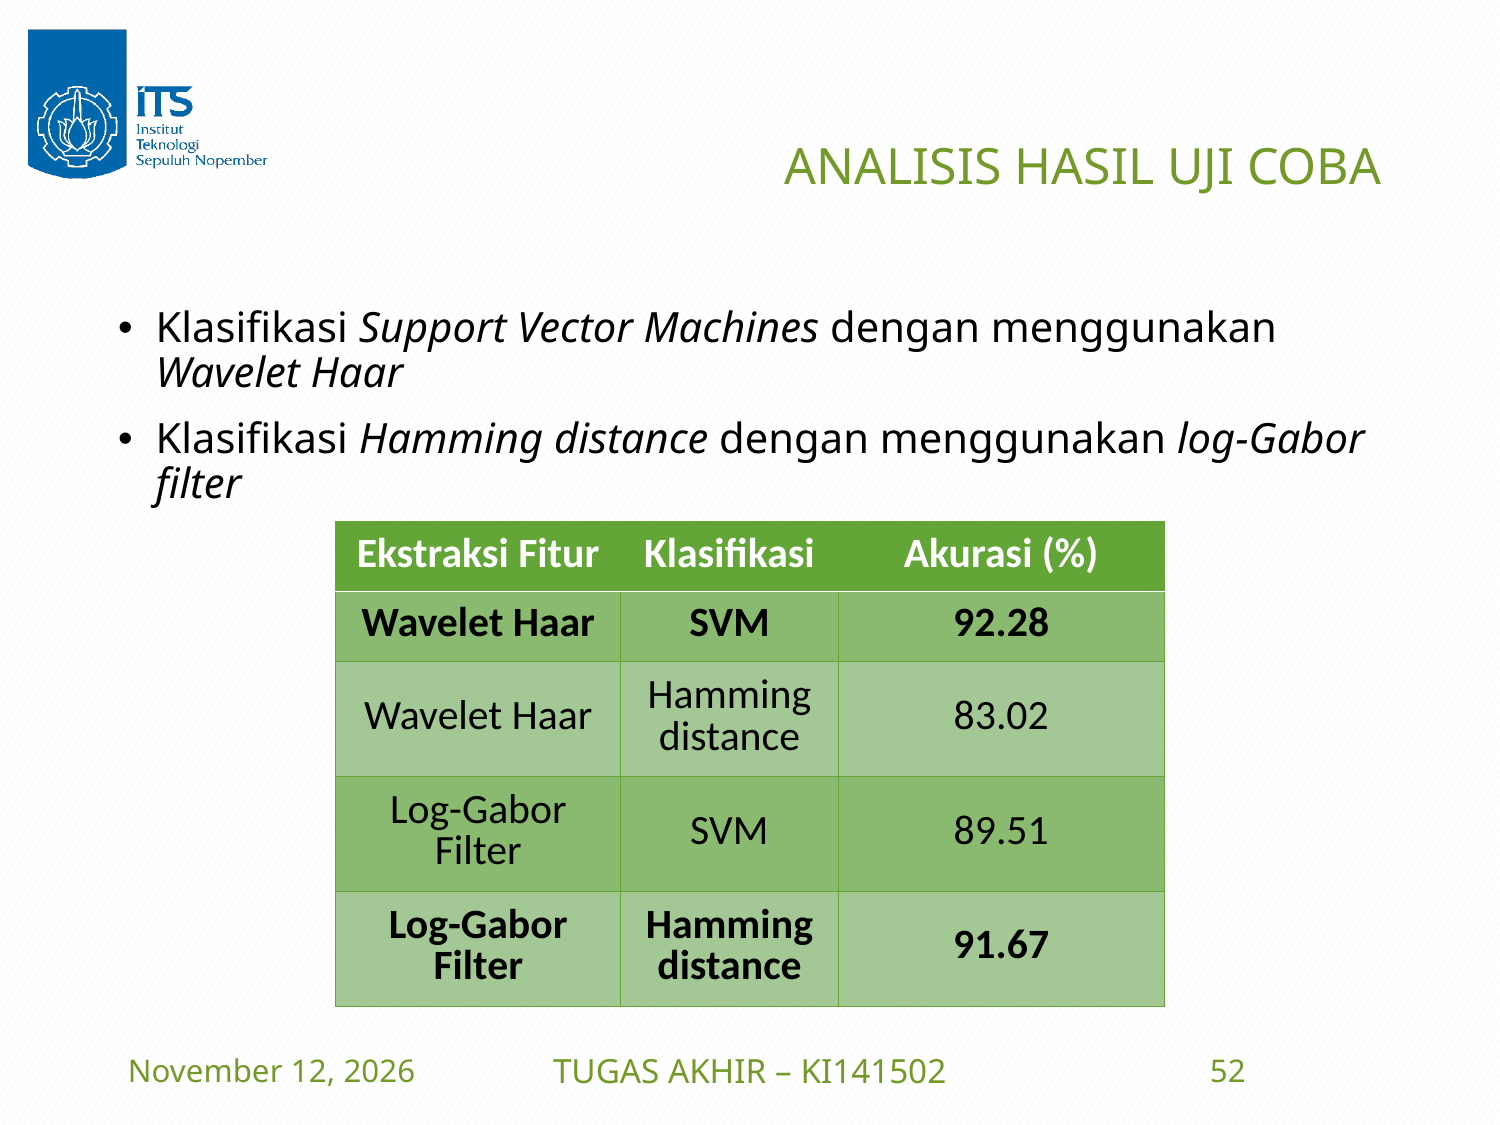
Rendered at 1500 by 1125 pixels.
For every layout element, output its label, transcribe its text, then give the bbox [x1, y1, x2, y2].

table_cell 91.67 [839, 892, 1164, 1006]
table_cell SVM [621, 777, 838, 891]
table_cell Hamming distance [621, 892, 838, 1006]
table_header Ekstraksi Fitur [336, 522, 620, 591]
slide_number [103, 1042, 441, 1103]
table_cell Wavelet Haar [336, 662, 620, 776]
title ANALISIS HASIL UJI COBA [103, 59, 1397, 278]
table_cell Log-Gabor Filter [336, 892, 620, 1006]
table_cell 89.51 [839, 777, 1164, 891]
table_cell Log-Gabor Filter [336, 777, 620, 891]
slide_number 52 [1059, 1042, 1397, 1103]
footer TUGAS AKHIR – KI141502 [496, 1042, 1004, 1103]
table_cell Wavelet Haar [336, 592, 620, 661]
table_header Klasifikasi [621, 522, 838, 591]
table_cell 92.28 [839, 592, 1164, 661]
picture [19, 21, 274, 187]
table_cell SVM [621, 592, 838, 661]
table_header Akurasi (%) [839, 522, 1164, 591]
table_cell Hamming distance [621, 662, 838, 776]
table_cell 83.02 [839, 662, 1164, 776]
list Klasifikasi Support Vector Machines dengan menggunakan Wavelet Haar Klasifikasi Hamming distance dengan menggunakan log-Gabor filter [103, 299, 1397, 1014]
